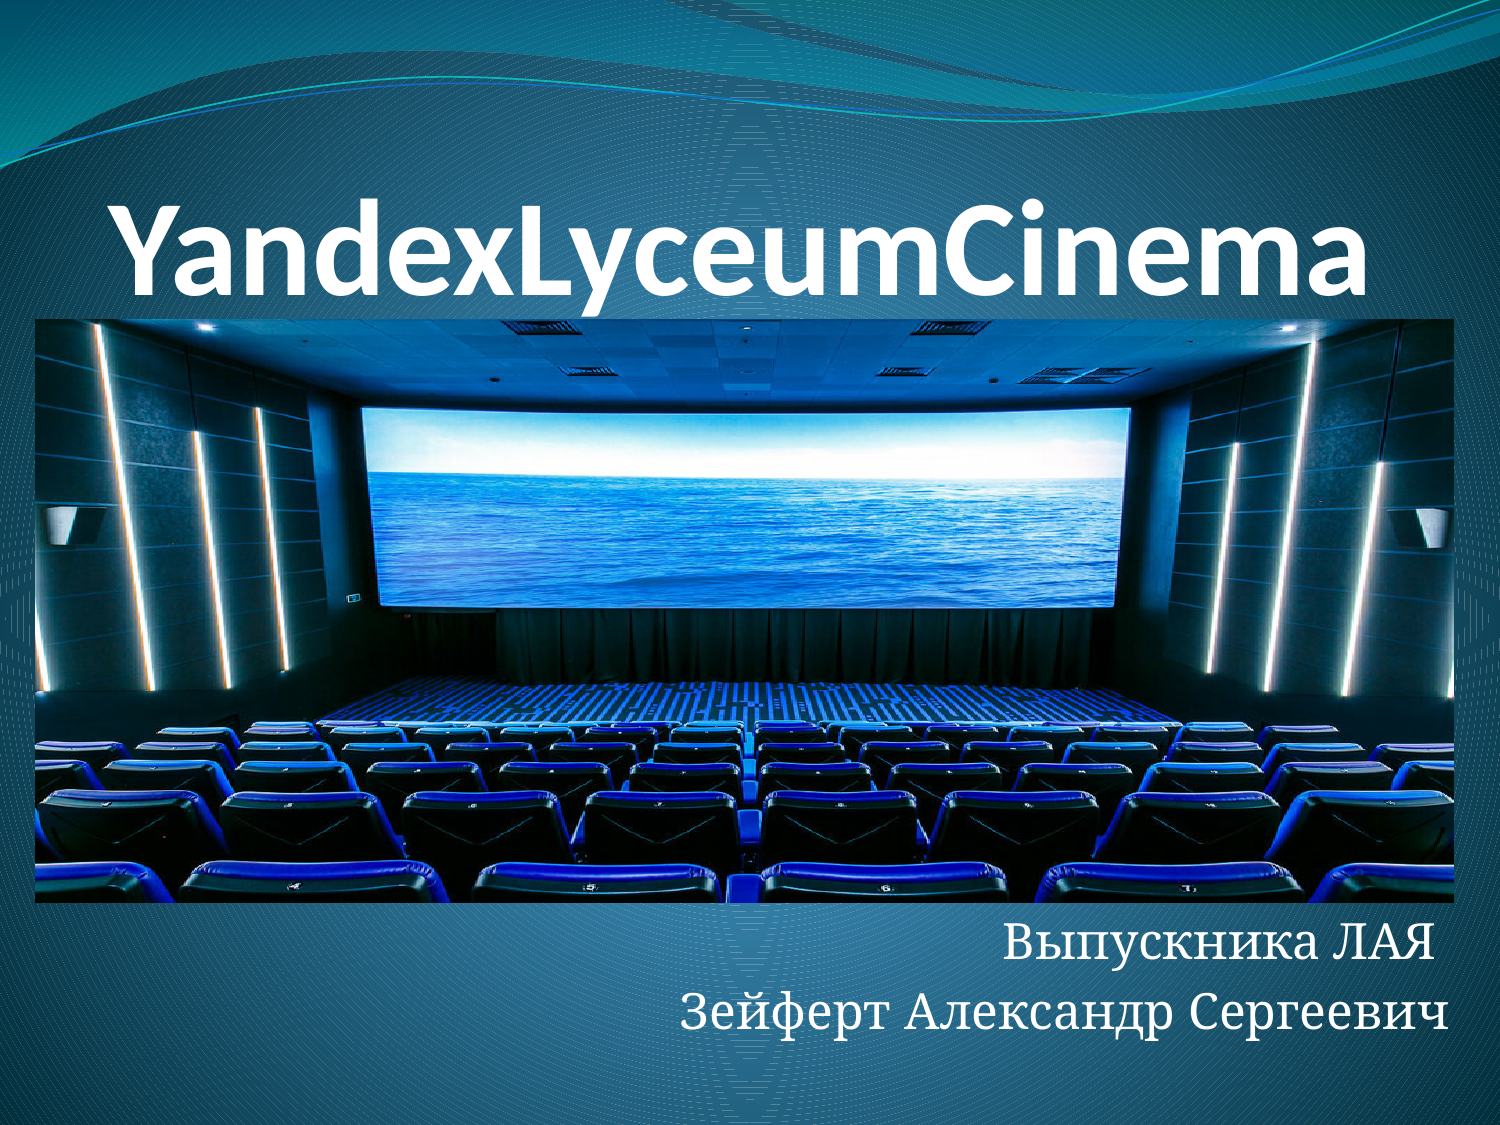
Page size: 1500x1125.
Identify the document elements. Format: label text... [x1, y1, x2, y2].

picture [34, 319, 1454, 903]
title YandexLyceumCinema [105, 82, 1381, 319]
picture [246, 322, 262, 329]
subtitle Выпускника ЛАЯ Зейферт Александр Сергеевич [410, 903, 1461, 1125]
picture [1122, 321, 1131, 327]
